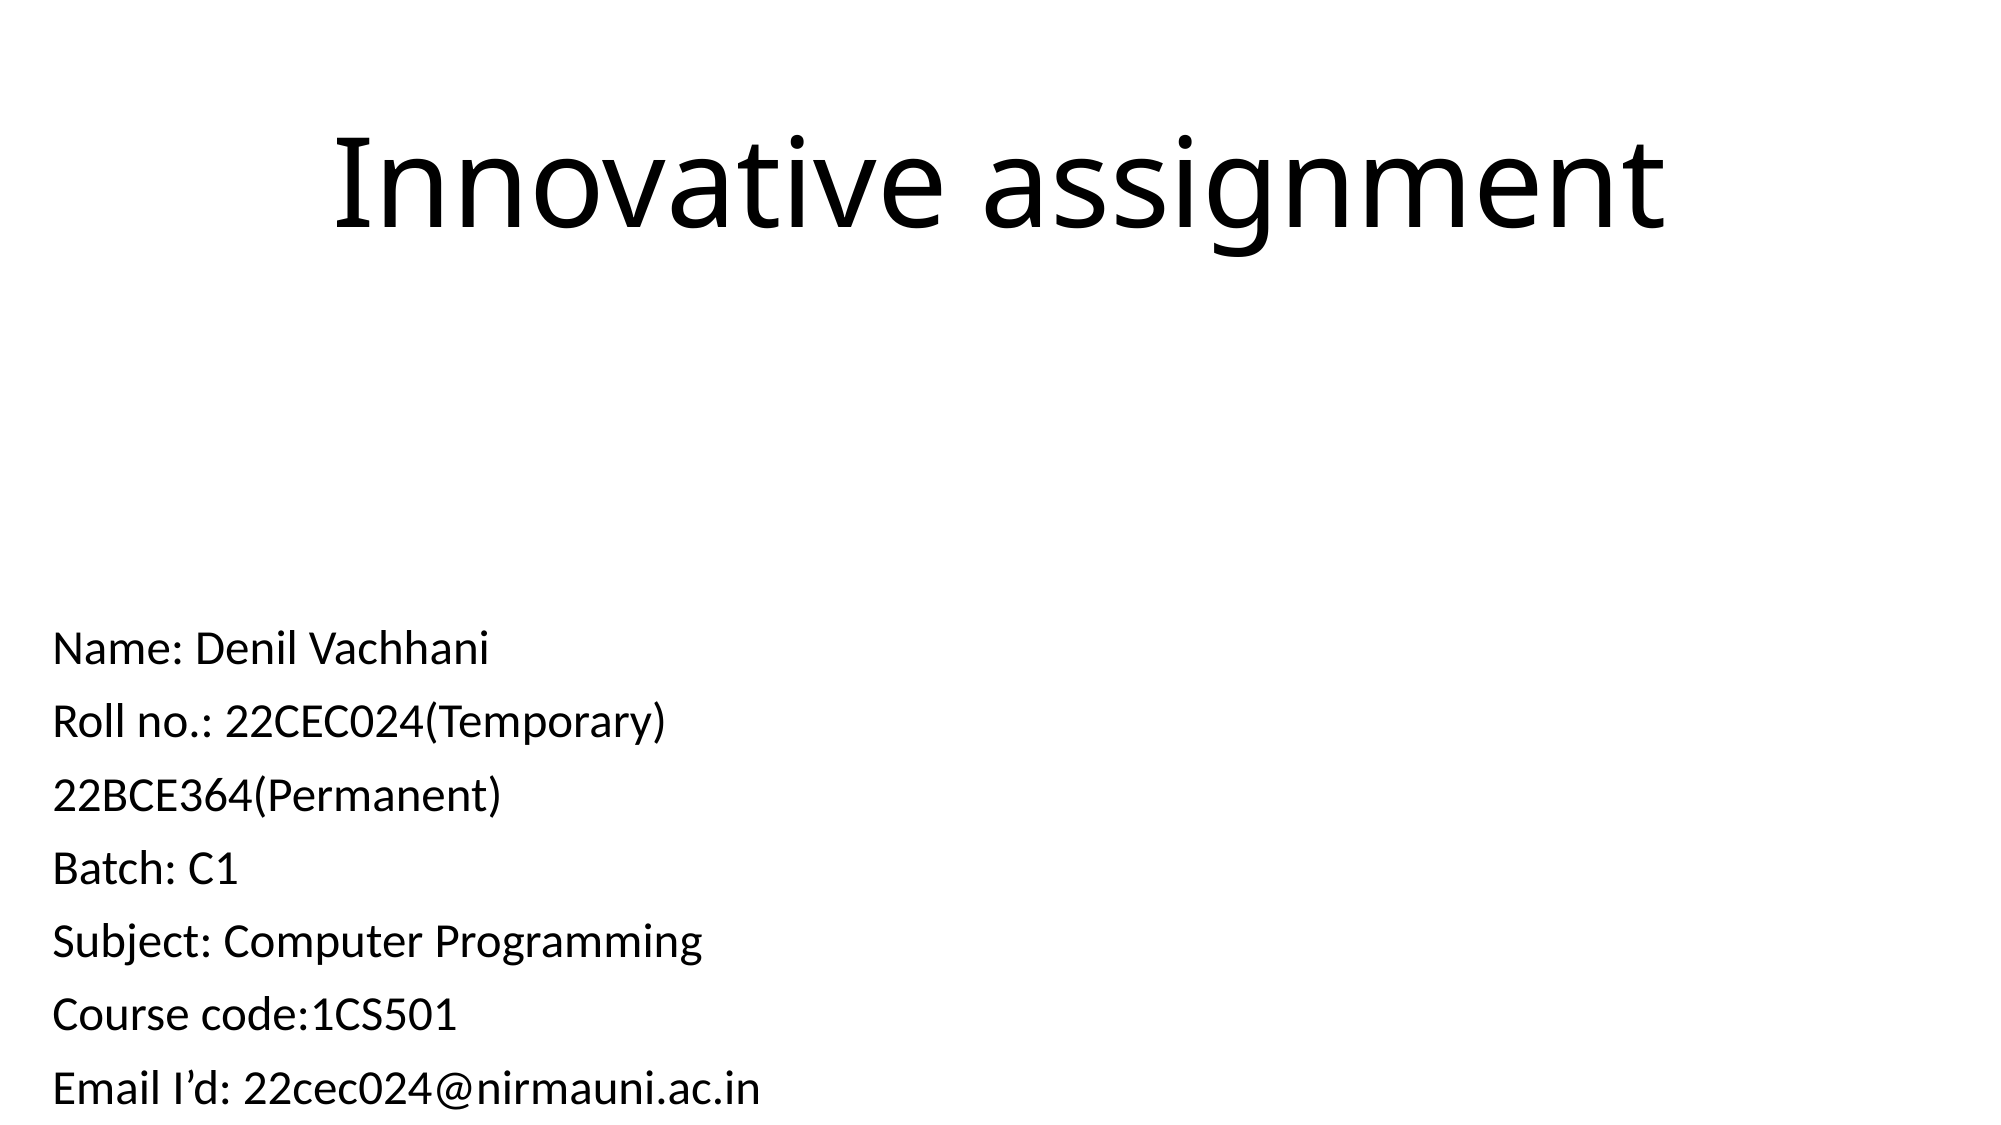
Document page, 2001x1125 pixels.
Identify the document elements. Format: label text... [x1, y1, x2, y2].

subtitle Name: Denil Vachhani Roll no.: 22CEC024(Temporary) 22BCE364(Permanent) Batch: C1 Subject: Computer Programming Course code:1CS501 Email I’d: 22cec024@nirmauni.ac.in [37, 614, 1460, 1125]
title Innovative assignment [249, 100, 1750, 263]
